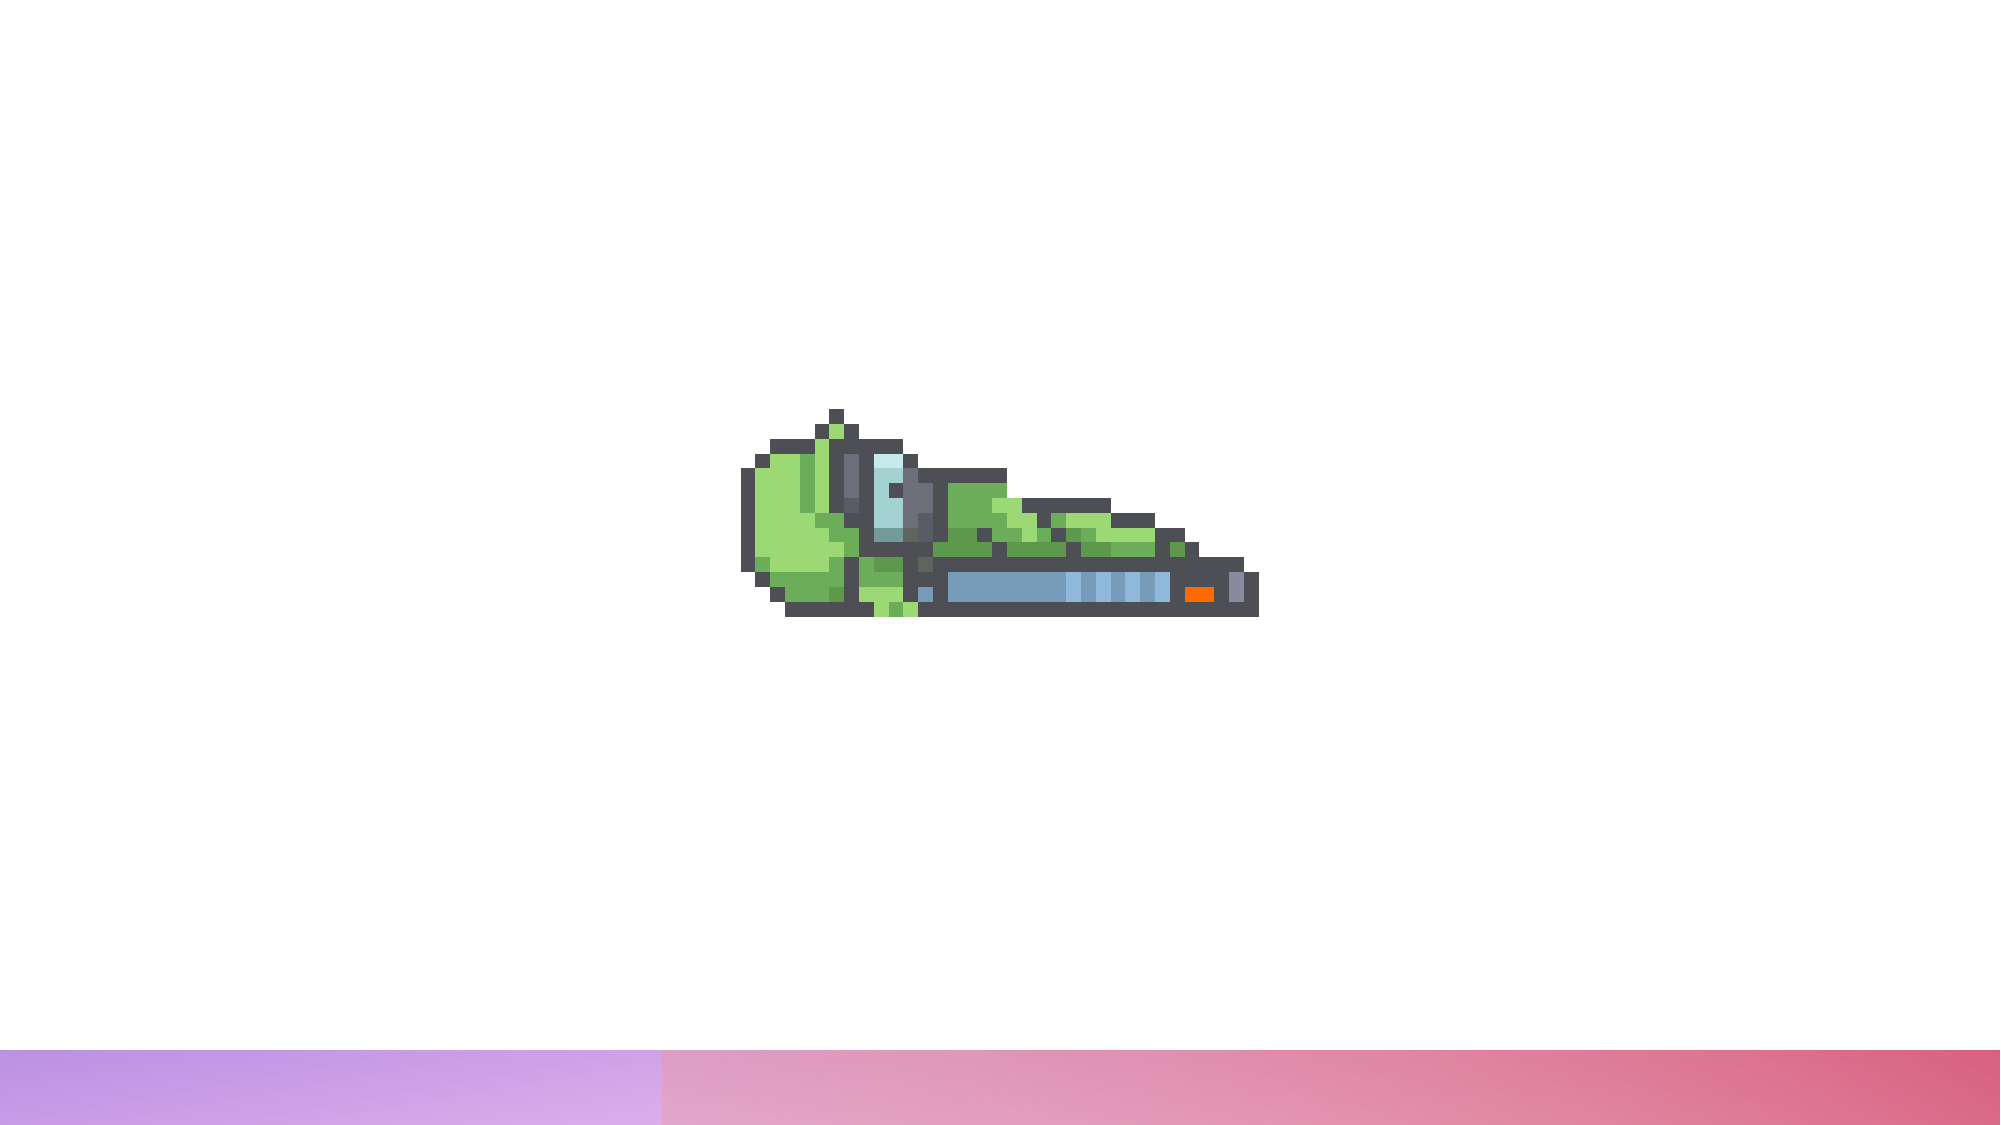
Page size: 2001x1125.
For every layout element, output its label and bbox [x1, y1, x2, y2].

picture [741, 84, 1259, 617]
